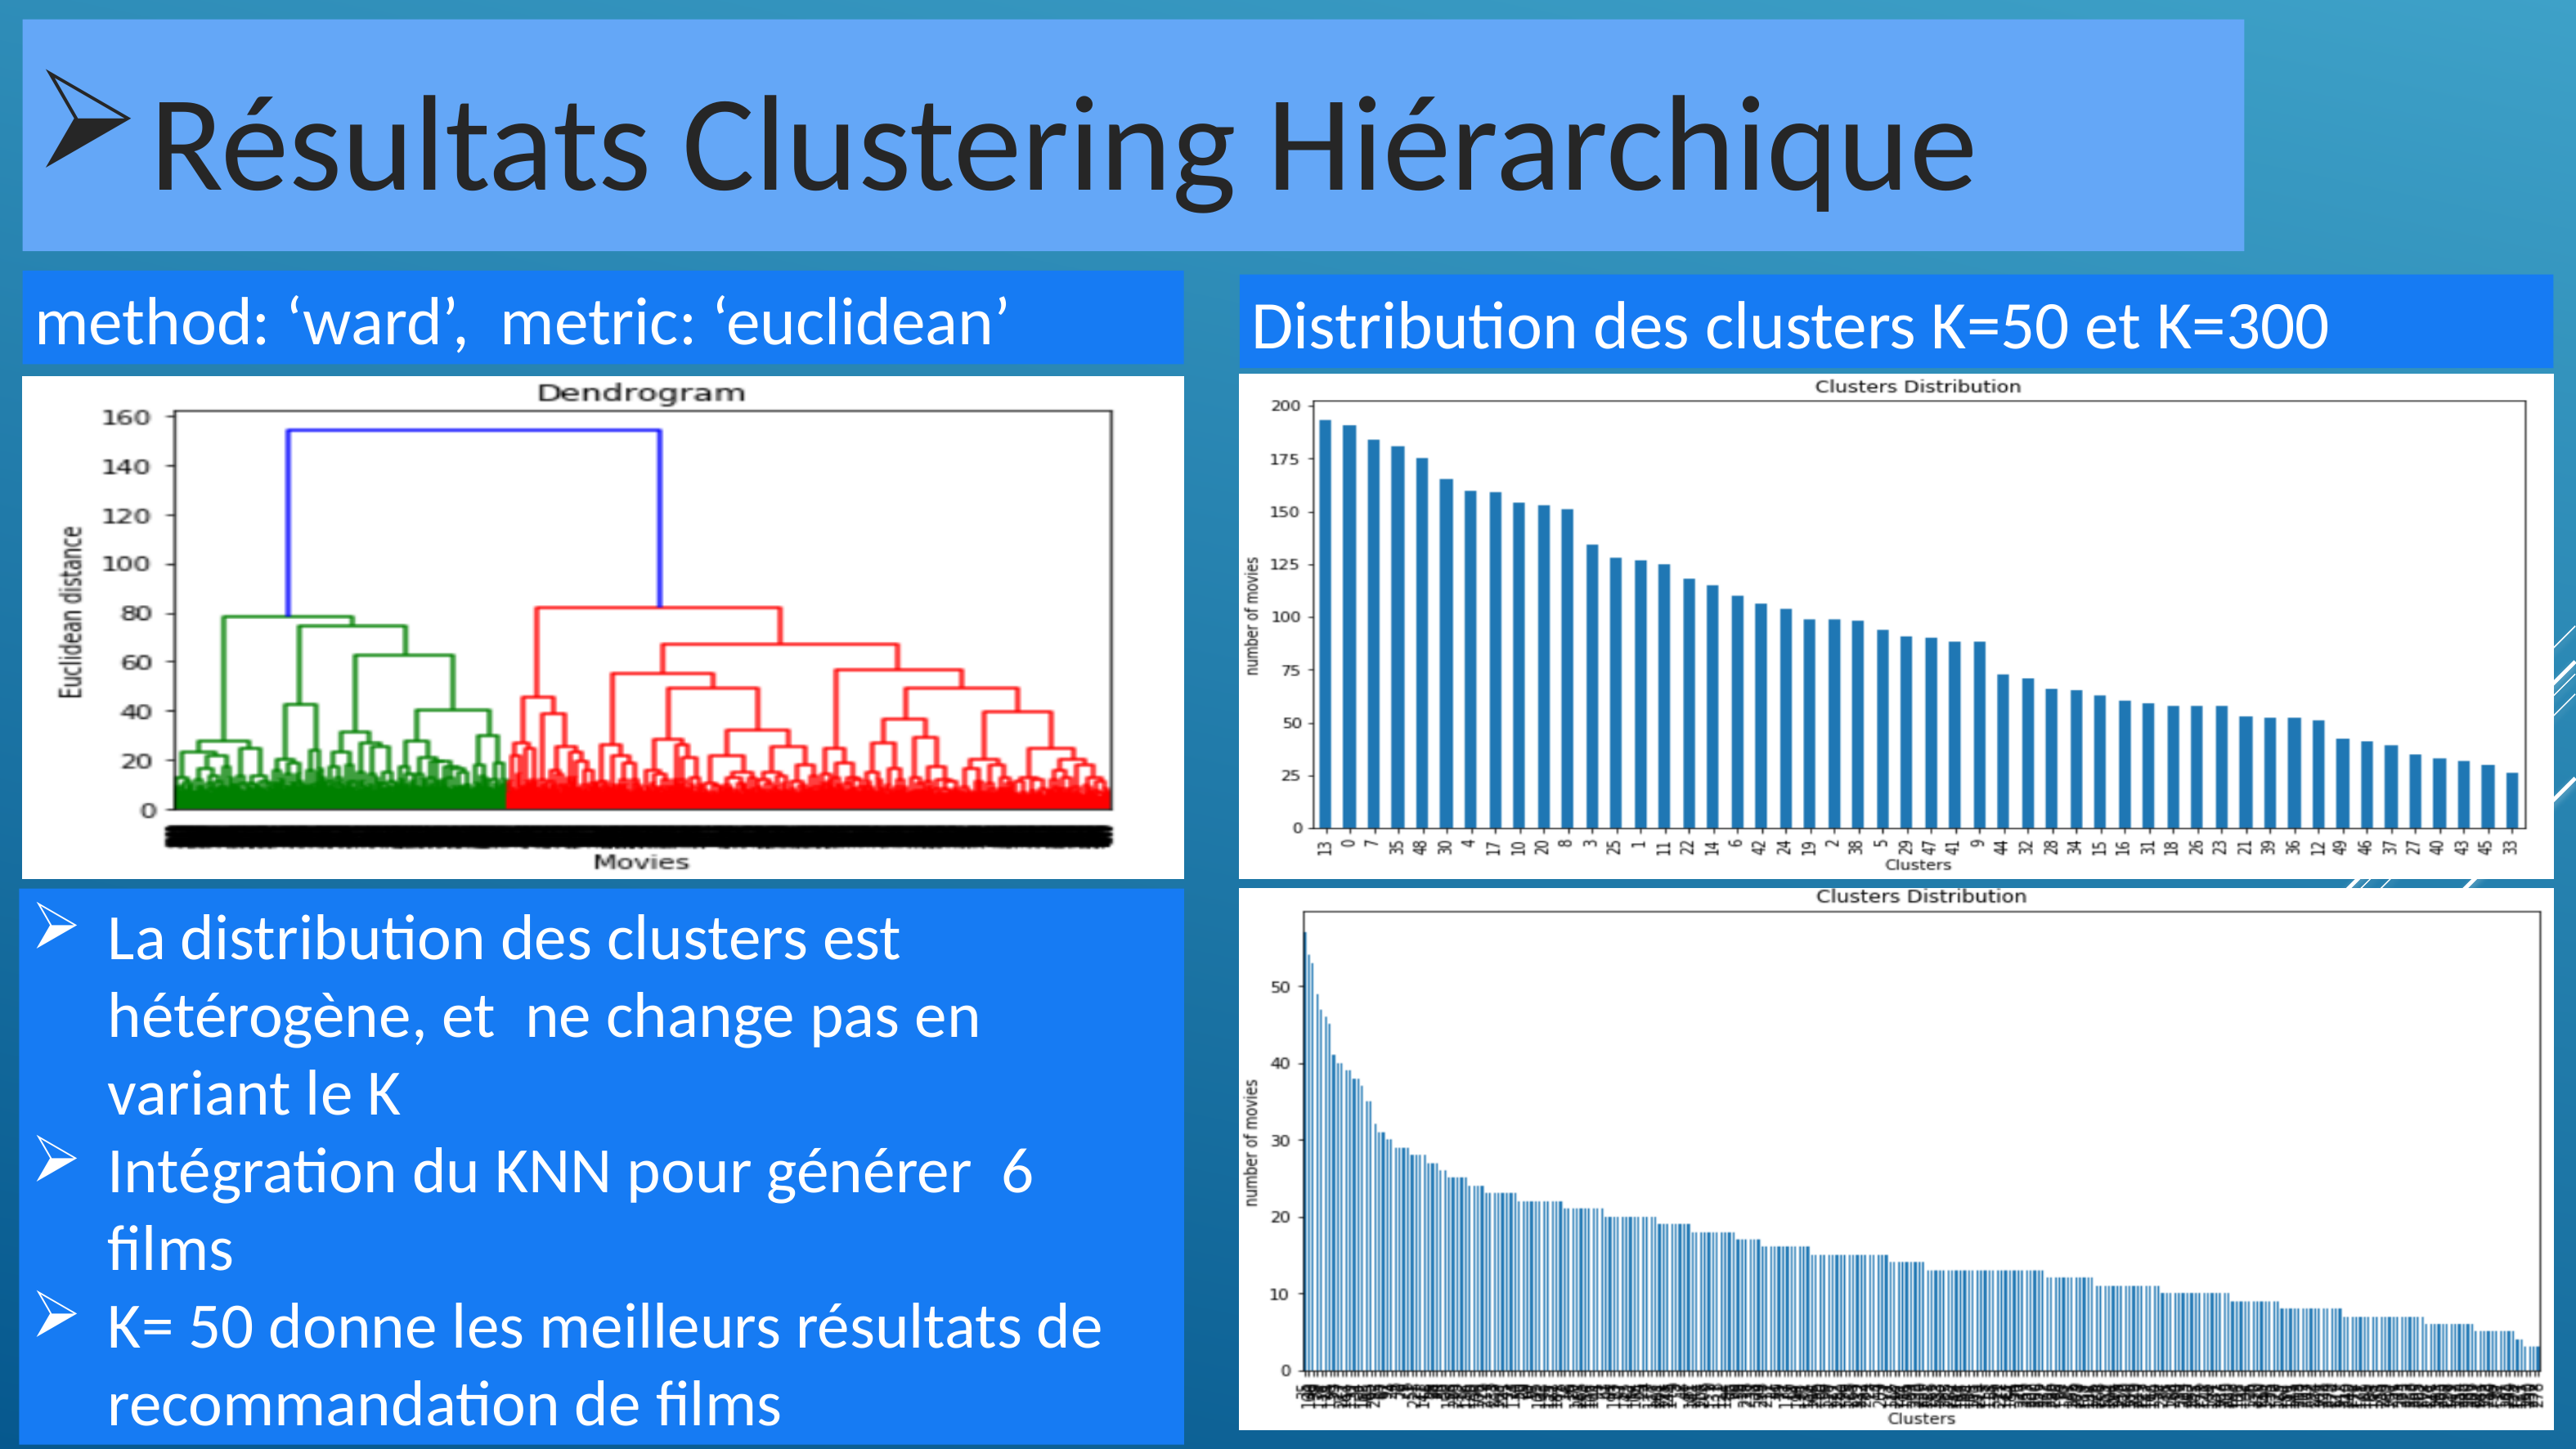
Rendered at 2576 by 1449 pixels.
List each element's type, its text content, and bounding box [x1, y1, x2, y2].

text_box method: ‘ward’, metric: ‘euclidean’ [22, 270, 1184, 365]
text_box Distribution des clusters K=50 et K=300 [1239, 274, 2554, 369]
picture [1239, 374, 2554, 880]
text_box Résultats Clustering Hiérarchique [22, 19, 2245, 252]
picture [1239, 888, 2554, 1430]
picture [22, 376, 1185, 880]
text_box La distribution des clusters est hétérogène, et ne change pas en variant le K Intégration du KNN pour générer 6 films K= 50 donne les meilleurs résultats de recommandation de films [19, 888, 1184, 1445]
